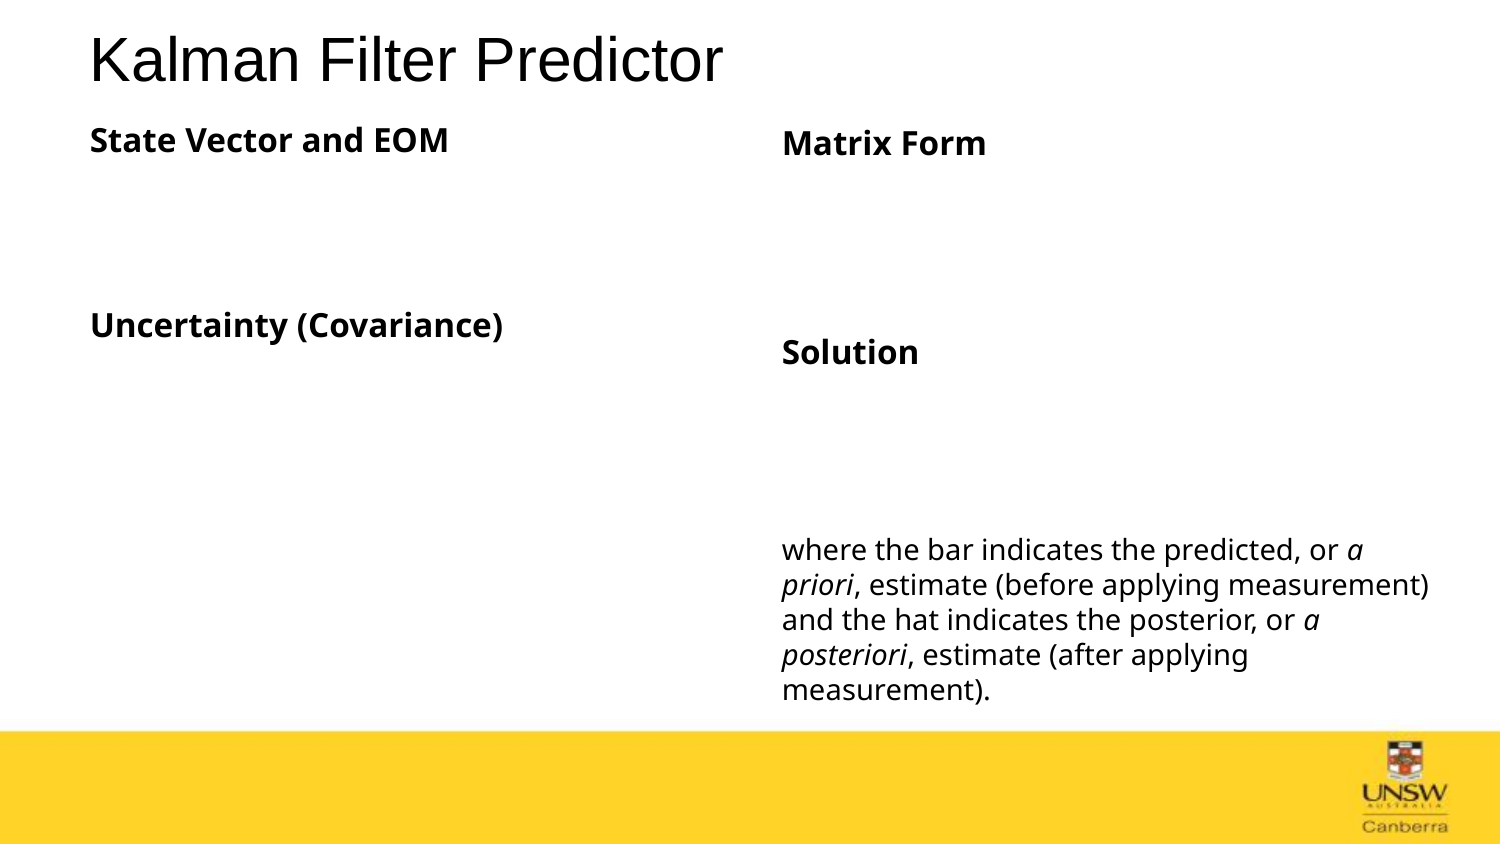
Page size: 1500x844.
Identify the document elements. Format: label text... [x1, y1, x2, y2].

picture [0, 719, 1500, 844]
title Kalman Filter Predictor [75, 11, 1425, 110]
